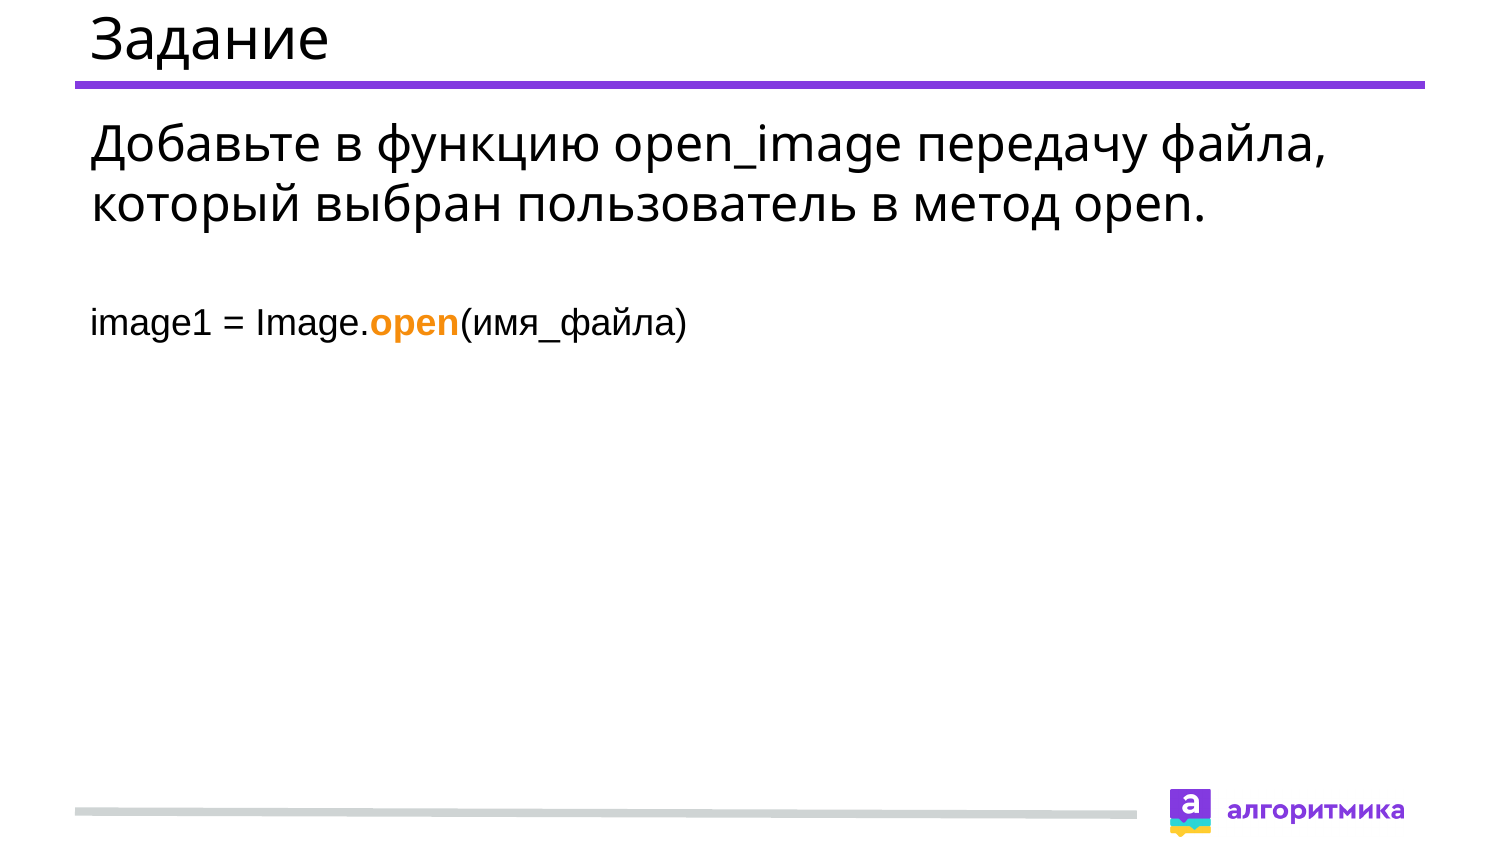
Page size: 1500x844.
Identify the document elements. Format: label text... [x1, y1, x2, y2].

title Задание [75, 0, 1425, 73]
picture [1170, 789, 1404, 837]
text_box image1 = Image.open(имя_файла) [75, 290, 792, 352]
list Добавьте в функцию open_image передачу файла, который выбран пользователь в метод open. [75, 96, 1483, 268]
